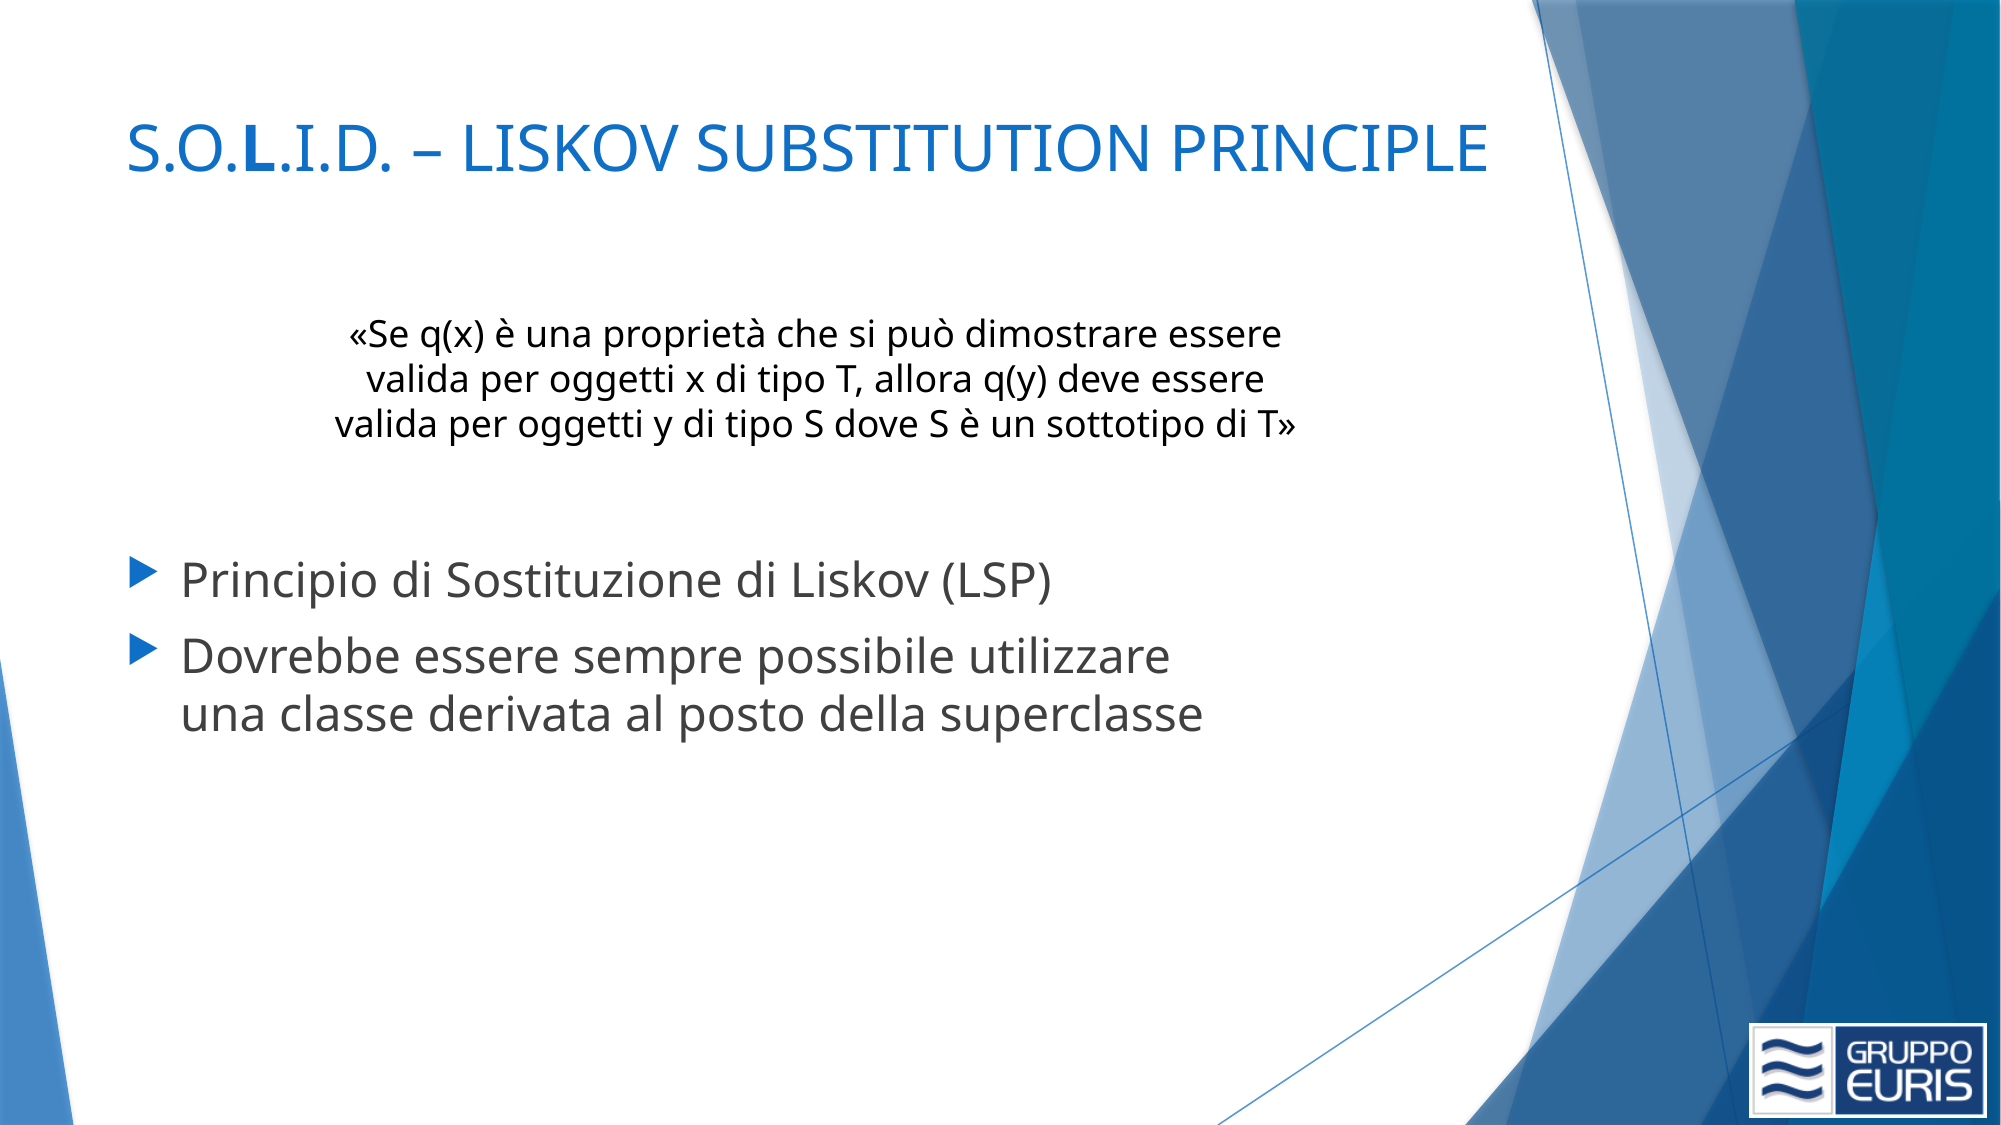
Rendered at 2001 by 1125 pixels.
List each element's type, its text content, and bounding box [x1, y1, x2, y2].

text_box «Se q(x) è una proprietà che si può dimostrare essere valida per oggetti x di tipo T, allora q(y) deve essere valida per oggetti y di tipo S dove S è un sottotipo di T» [316, 302, 1317, 453]
title S.O.L.I.D. – LISKOV SUBSTITUTION PRINCIPLE [111, 99, 1522, 317]
picture [1748, 1023, 1988, 1118]
list Principio di Sostituzione di Liskov (LSP) Dovrebbe essere sempre possibile utilizzare una classe derivata al posto della superclasse [111, 464, 1223, 1041]
